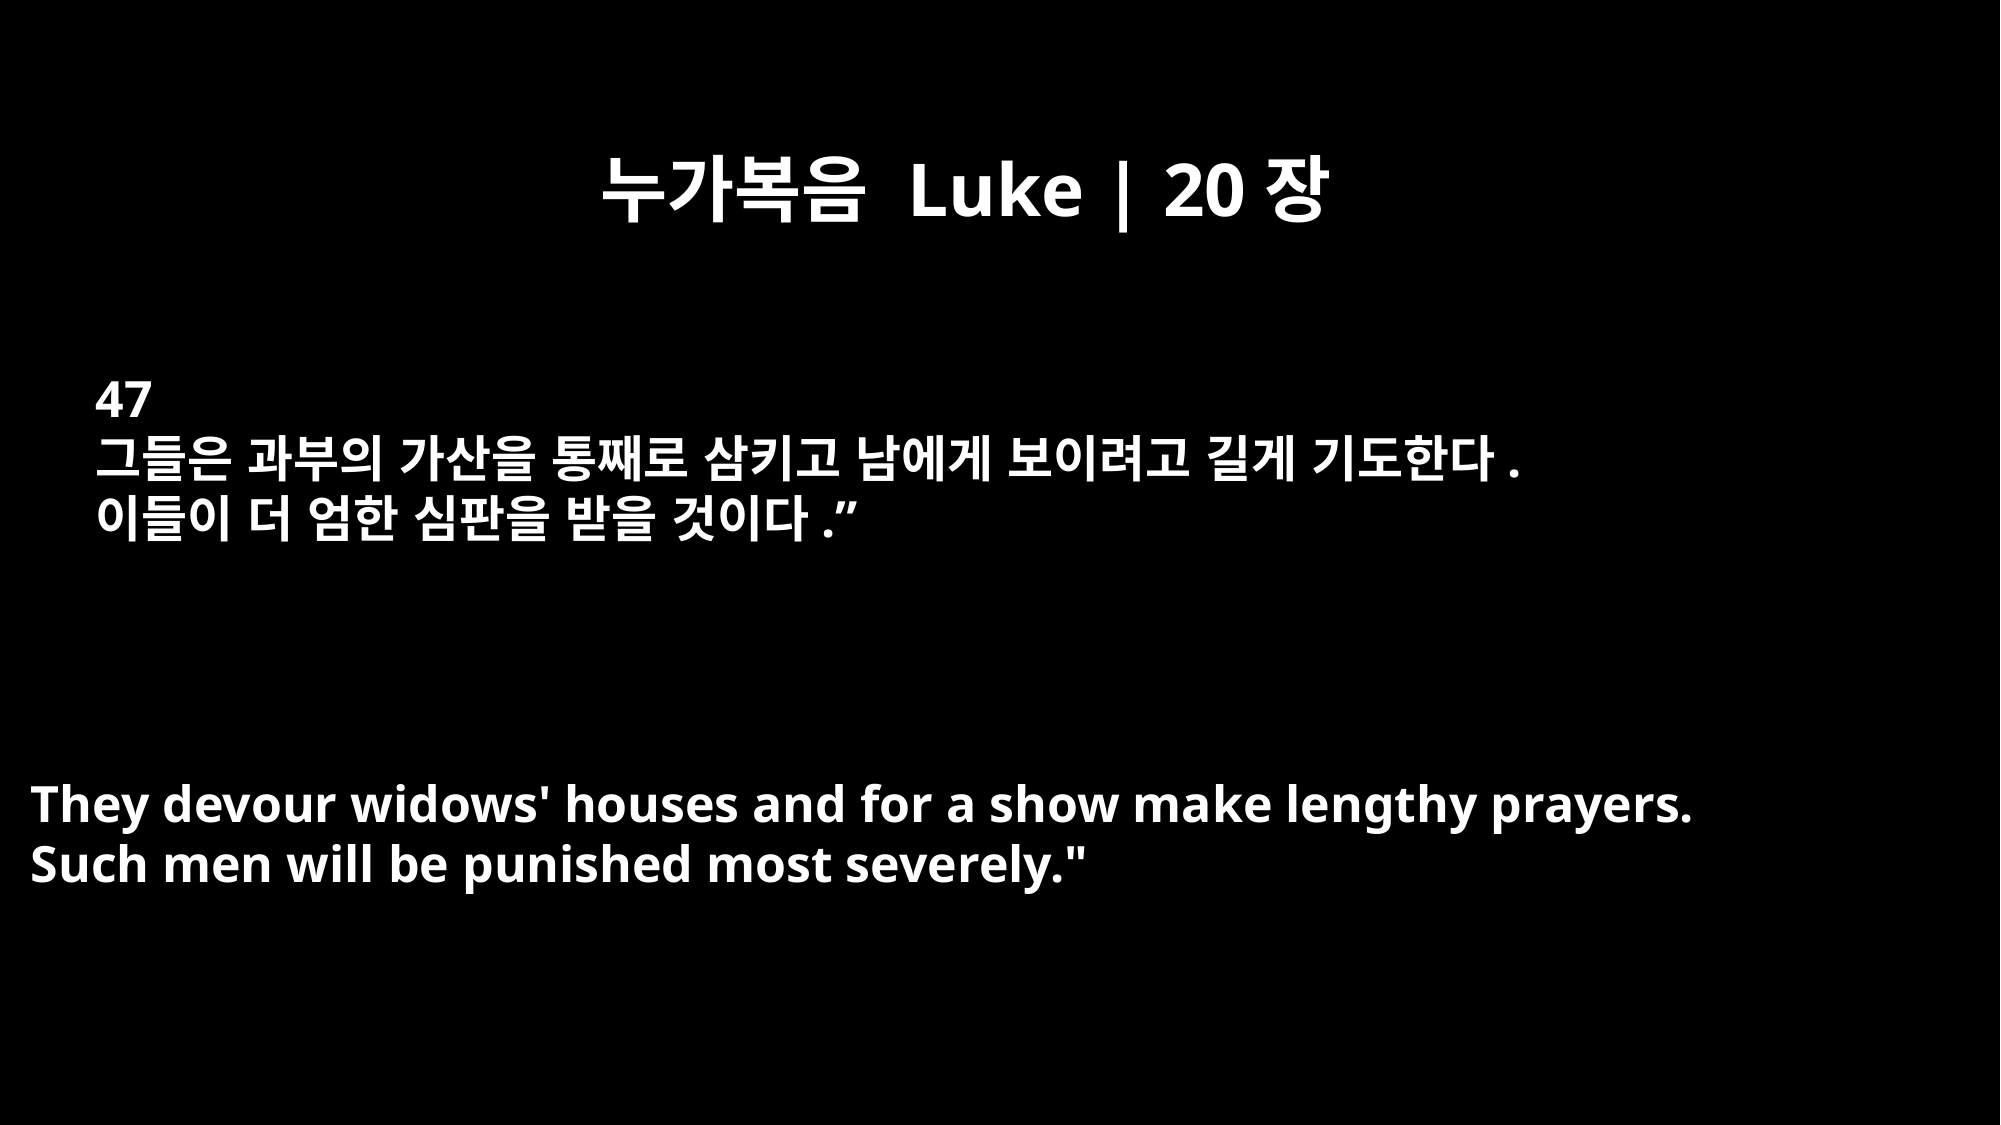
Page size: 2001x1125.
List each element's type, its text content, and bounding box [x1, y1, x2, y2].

text_box They devour widows' houses and for a show make lengthy prayers. Such men will be punished most severely." [16, 764, 1723, 900]
text_box 47 그들은 과부의 가산을 통째로 삼키고 남에게 보이려고 길게 기도한다. 이들이 더 엄한 심판을 받을 것이다.” [80, 359, 1550, 555]
text_box 누가복음 Luke | 20장 [585, 136, 1347, 239]
